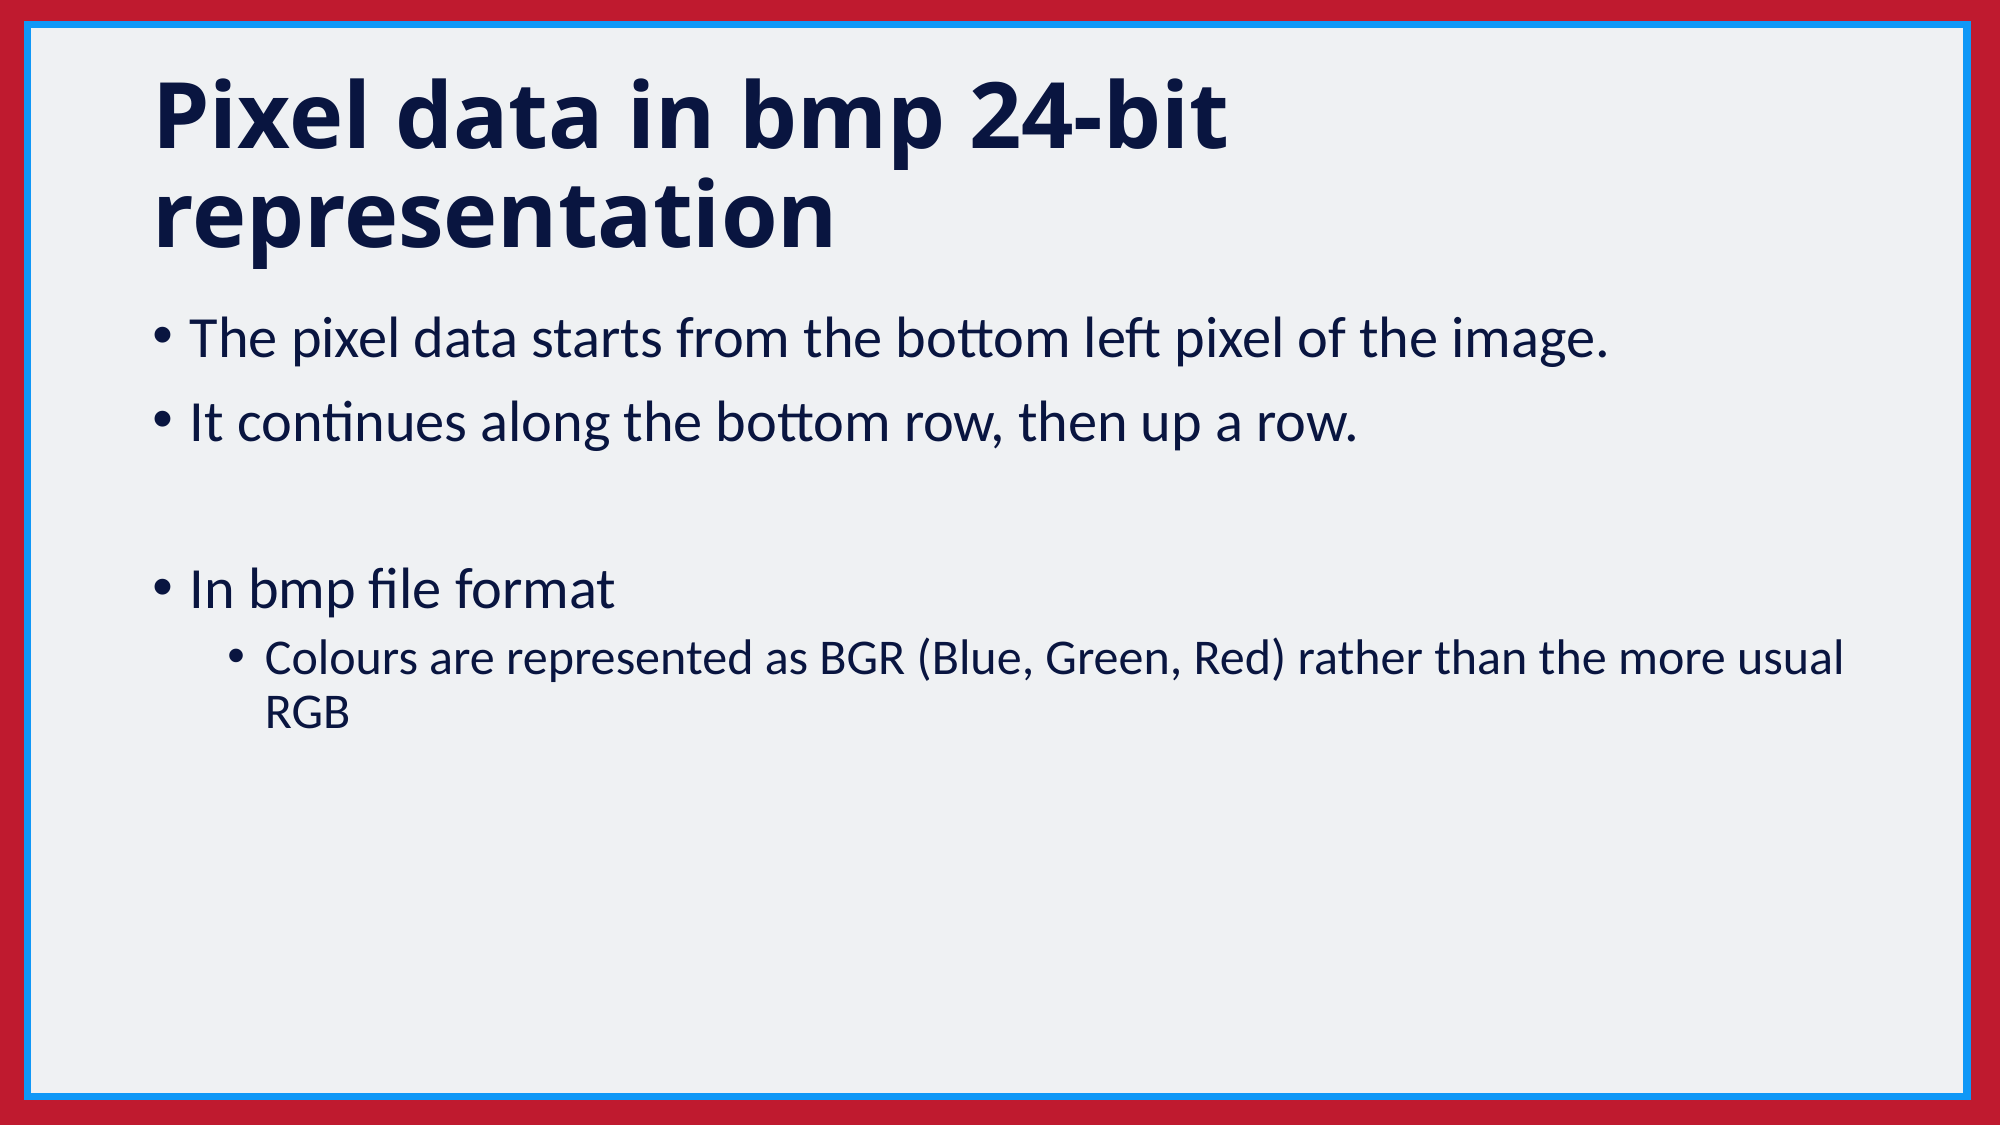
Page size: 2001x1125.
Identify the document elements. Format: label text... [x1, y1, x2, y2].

title Pixel data in bmp 24-bit representation [137, 59, 1863, 278]
list The pixel data starts from the bottom left pixel of the image. It continues along the bottom row, then up a row. In bmp file format Colours are represented as BGR (Blue, Green, Red) rather than the more usual RGB [137, 299, 1863, 1014]
